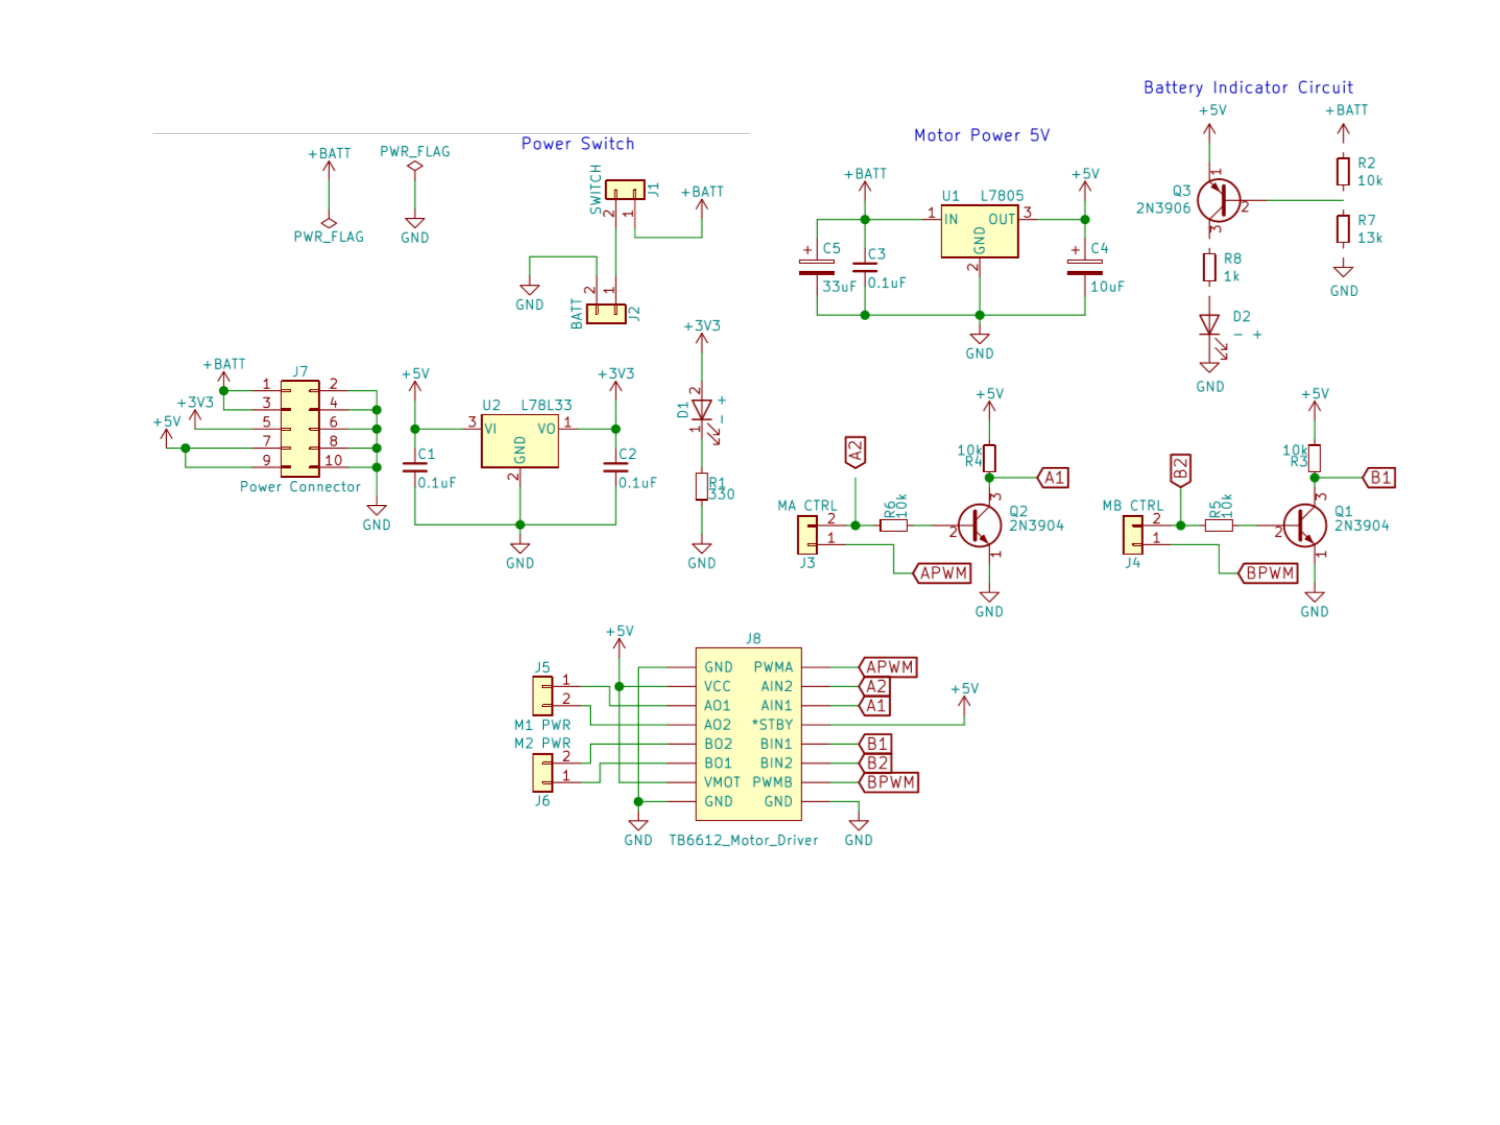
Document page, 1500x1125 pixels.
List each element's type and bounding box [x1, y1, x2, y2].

picture [152, 78, 750, 576]
picture [496, 65, 1418, 864]
